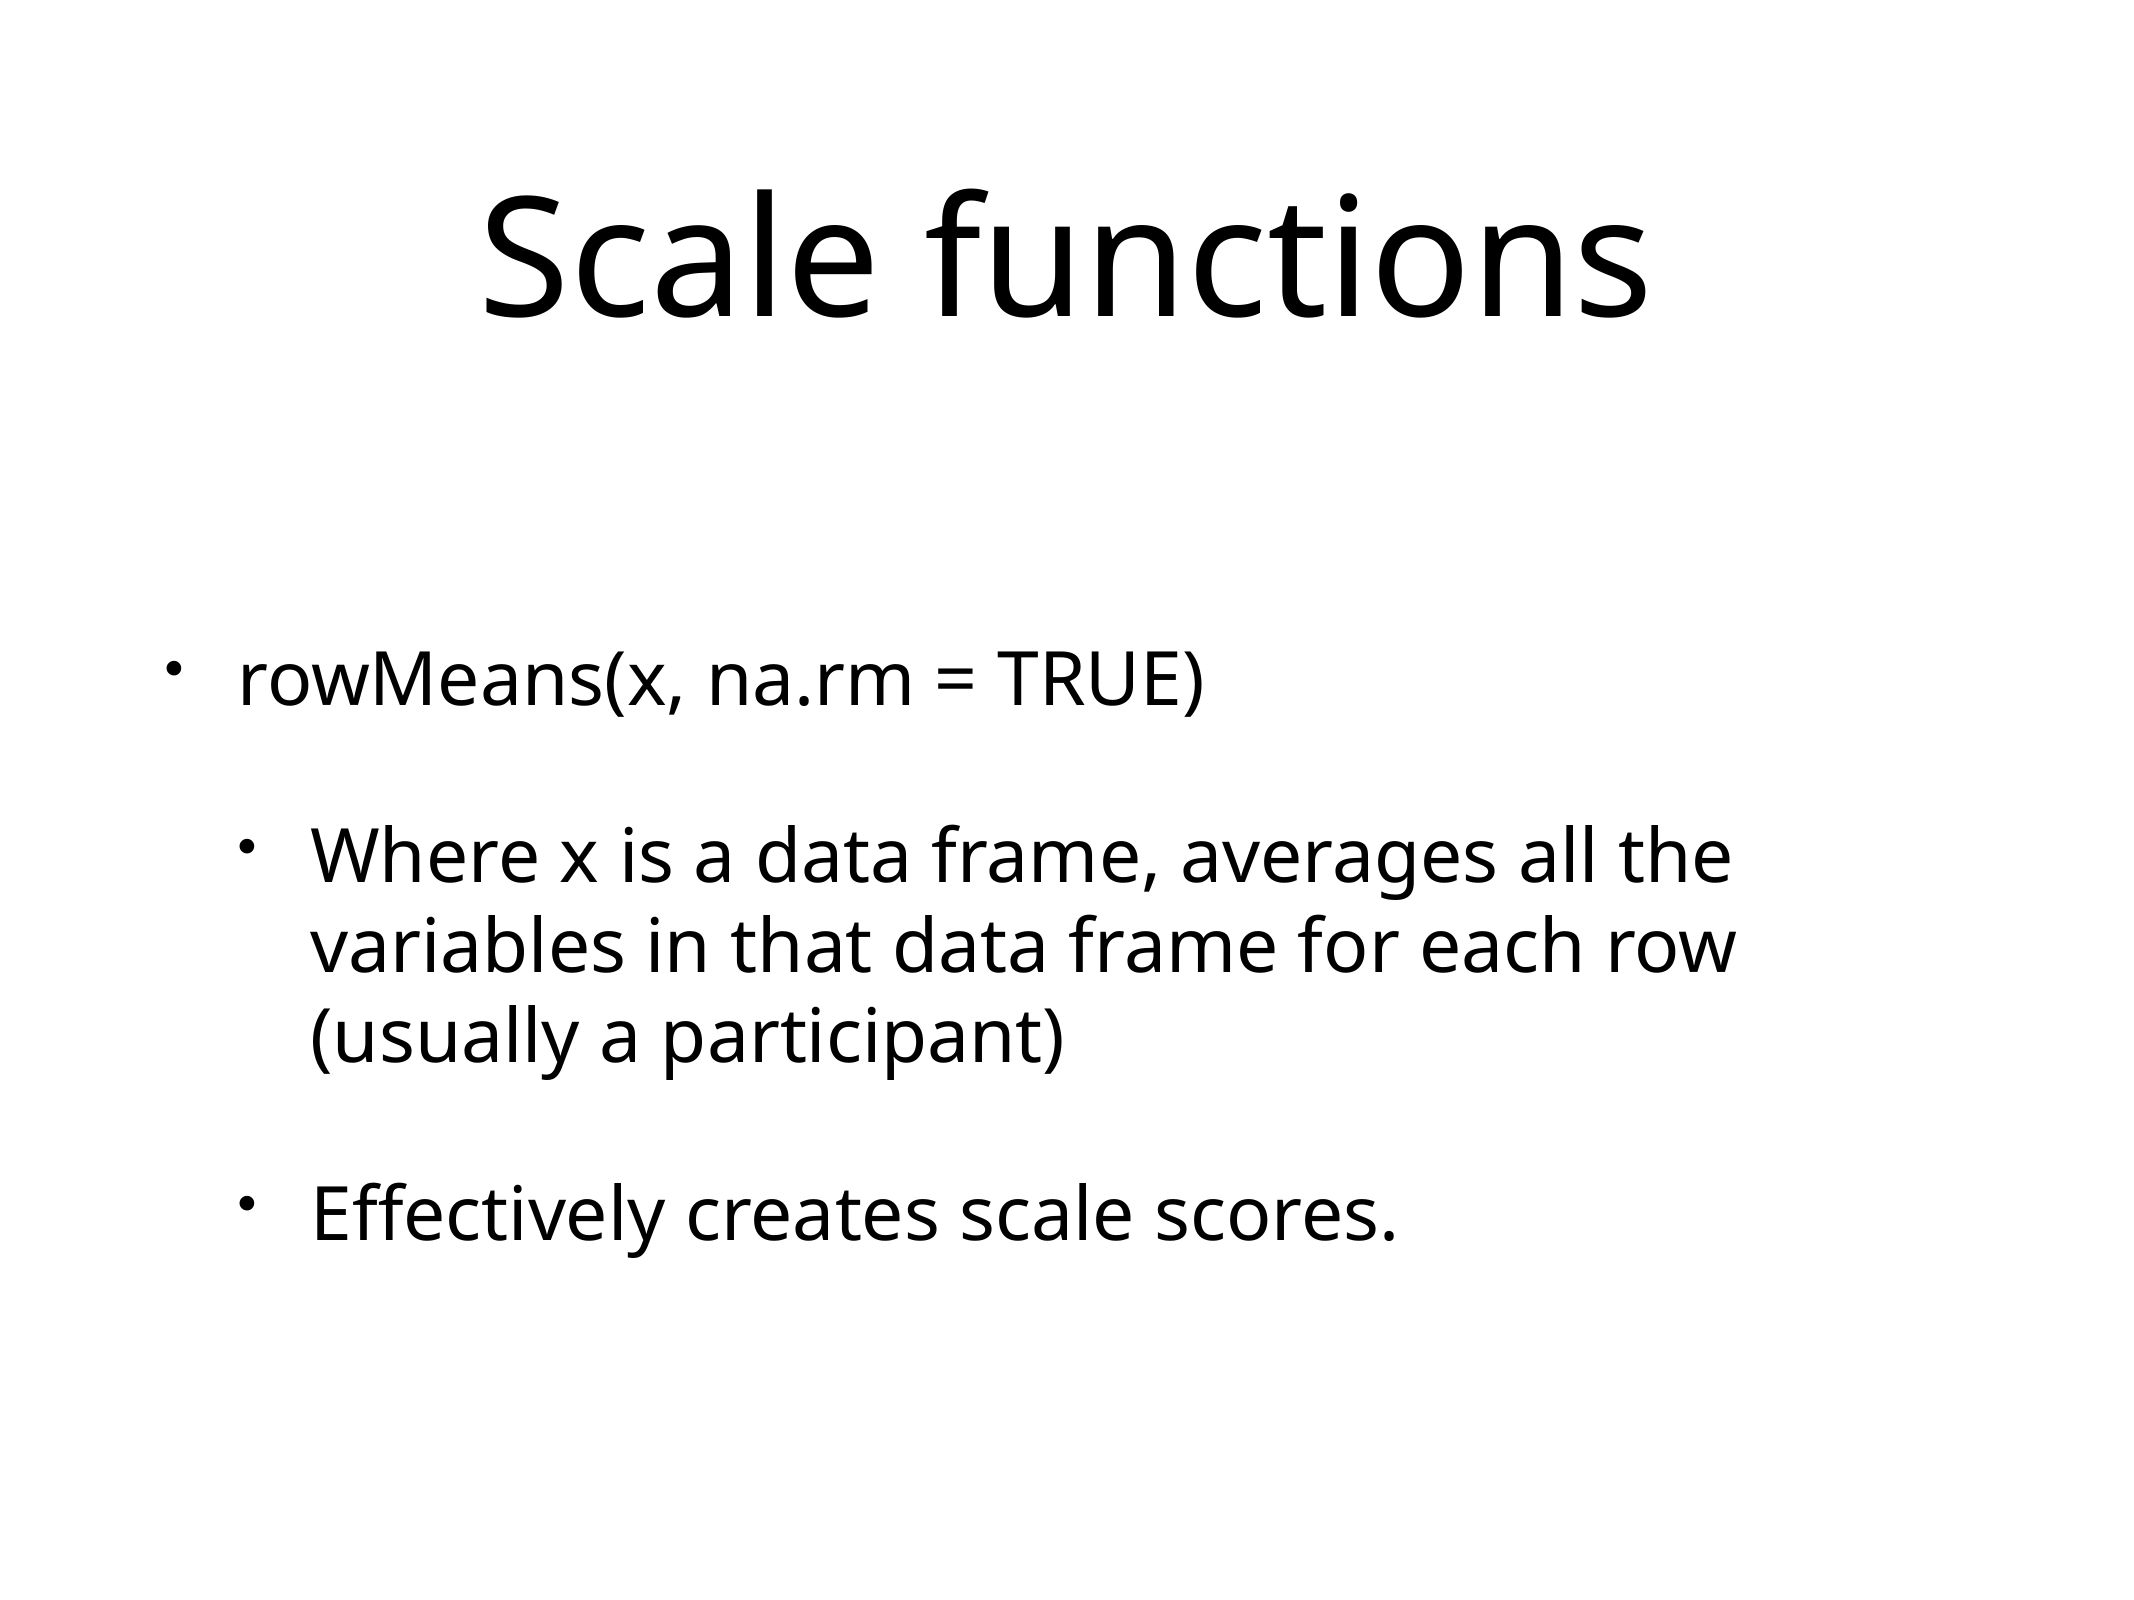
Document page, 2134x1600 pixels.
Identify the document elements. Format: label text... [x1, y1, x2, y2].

list rowMeans(x, na.rm = TRUE) Where x is a data frame, averages all the variables in that data frame for each row (usually a participant) Effectively creates scale scores. [155, 426, 1978, 1459]
title Scale functions [155, 72, 1978, 426]
